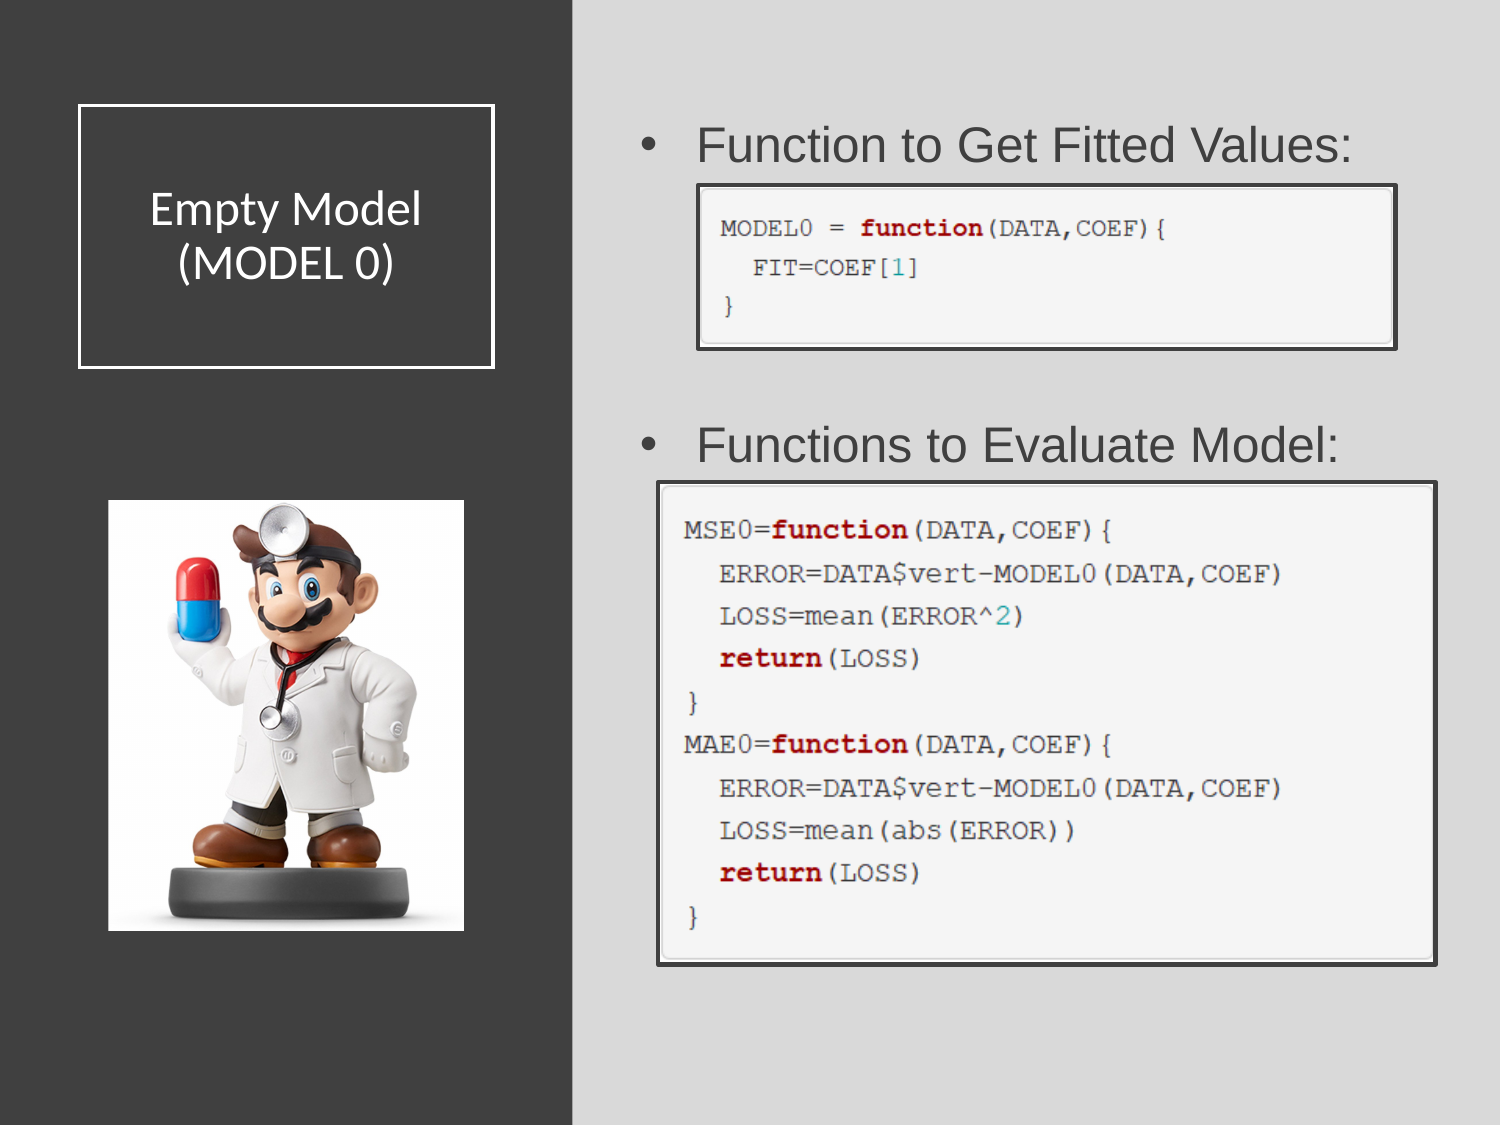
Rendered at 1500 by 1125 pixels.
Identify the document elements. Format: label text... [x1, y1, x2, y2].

picture [659, 483, 1434, 963]
title Empty Model (MODEL 0) [78, 105, 494, 368]
text_box [0, 0, 573, 1125]
picture [107, 499, 465, 931]
text_box Function to Get Fitted Values: Functions to Evaluate Model: [624, 105, 1500, 481]
picture [699, 186, 1394, 347]
